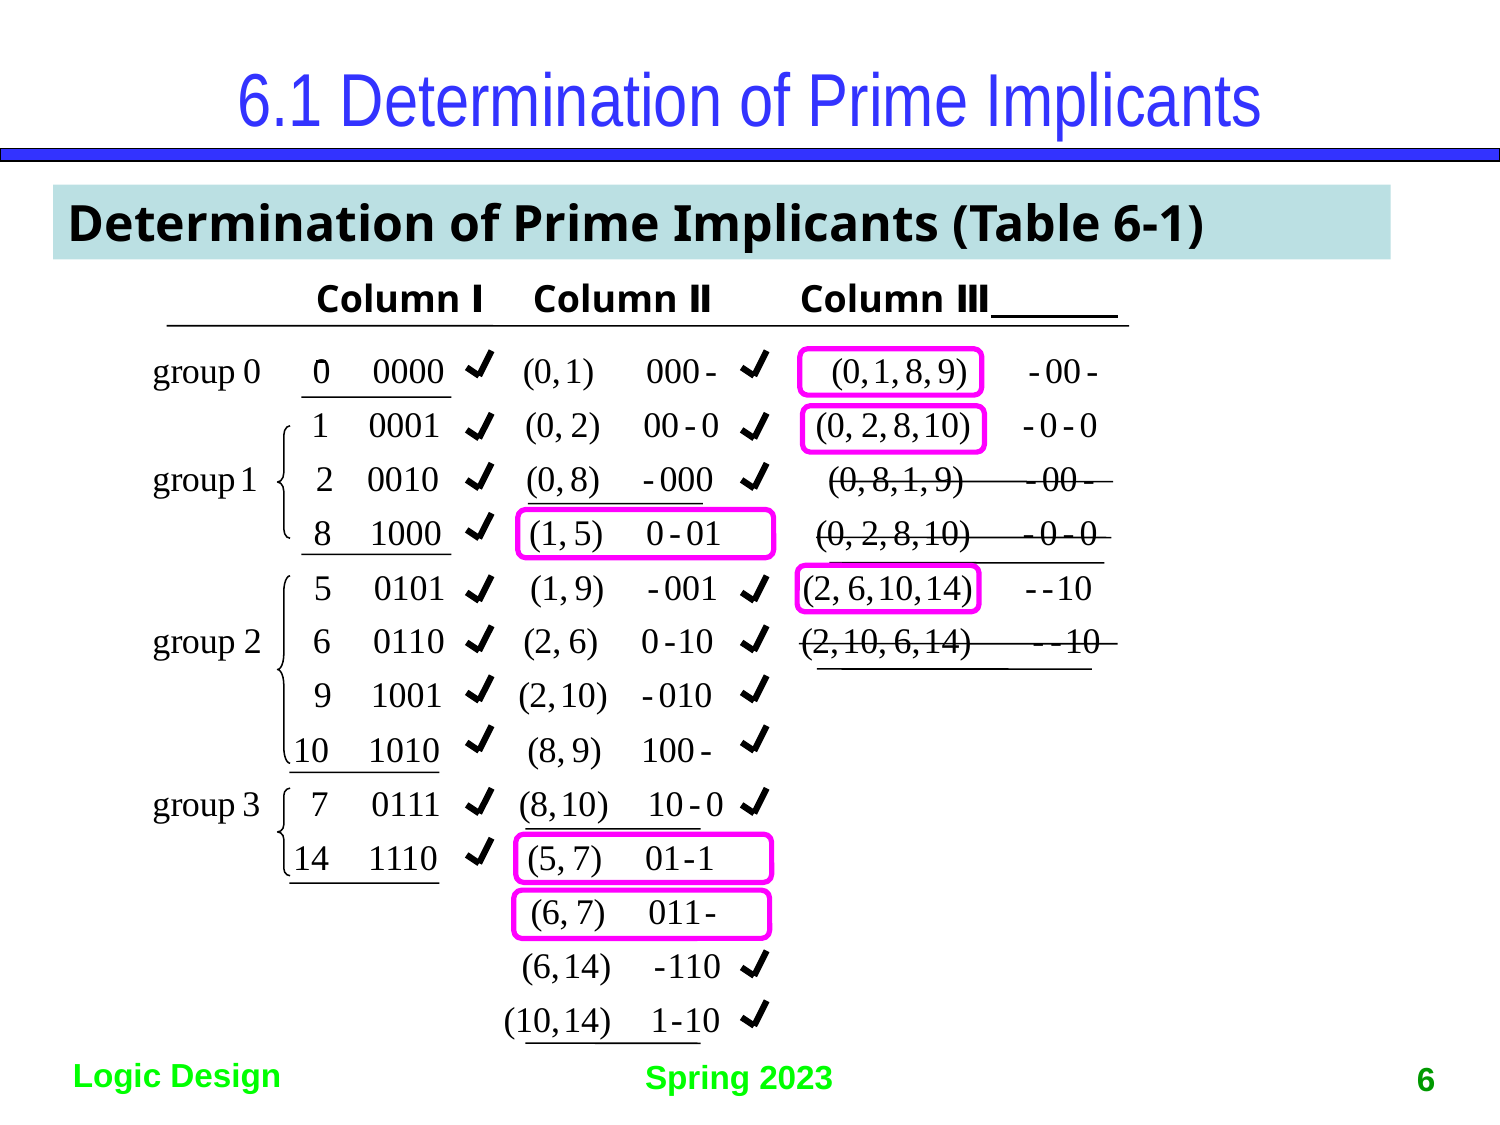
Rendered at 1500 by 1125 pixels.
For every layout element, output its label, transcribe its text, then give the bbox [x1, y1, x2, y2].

title 6.1 Determination of Prime Implicants [75, 54, 1425, 138]
slide_number 6 [1369, 1034, 1483, 1107]
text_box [147, 266, 1141, 1048]
text_box Determination of Prime Implicants (Table 6-1) [53, 184, 1391, 260]
